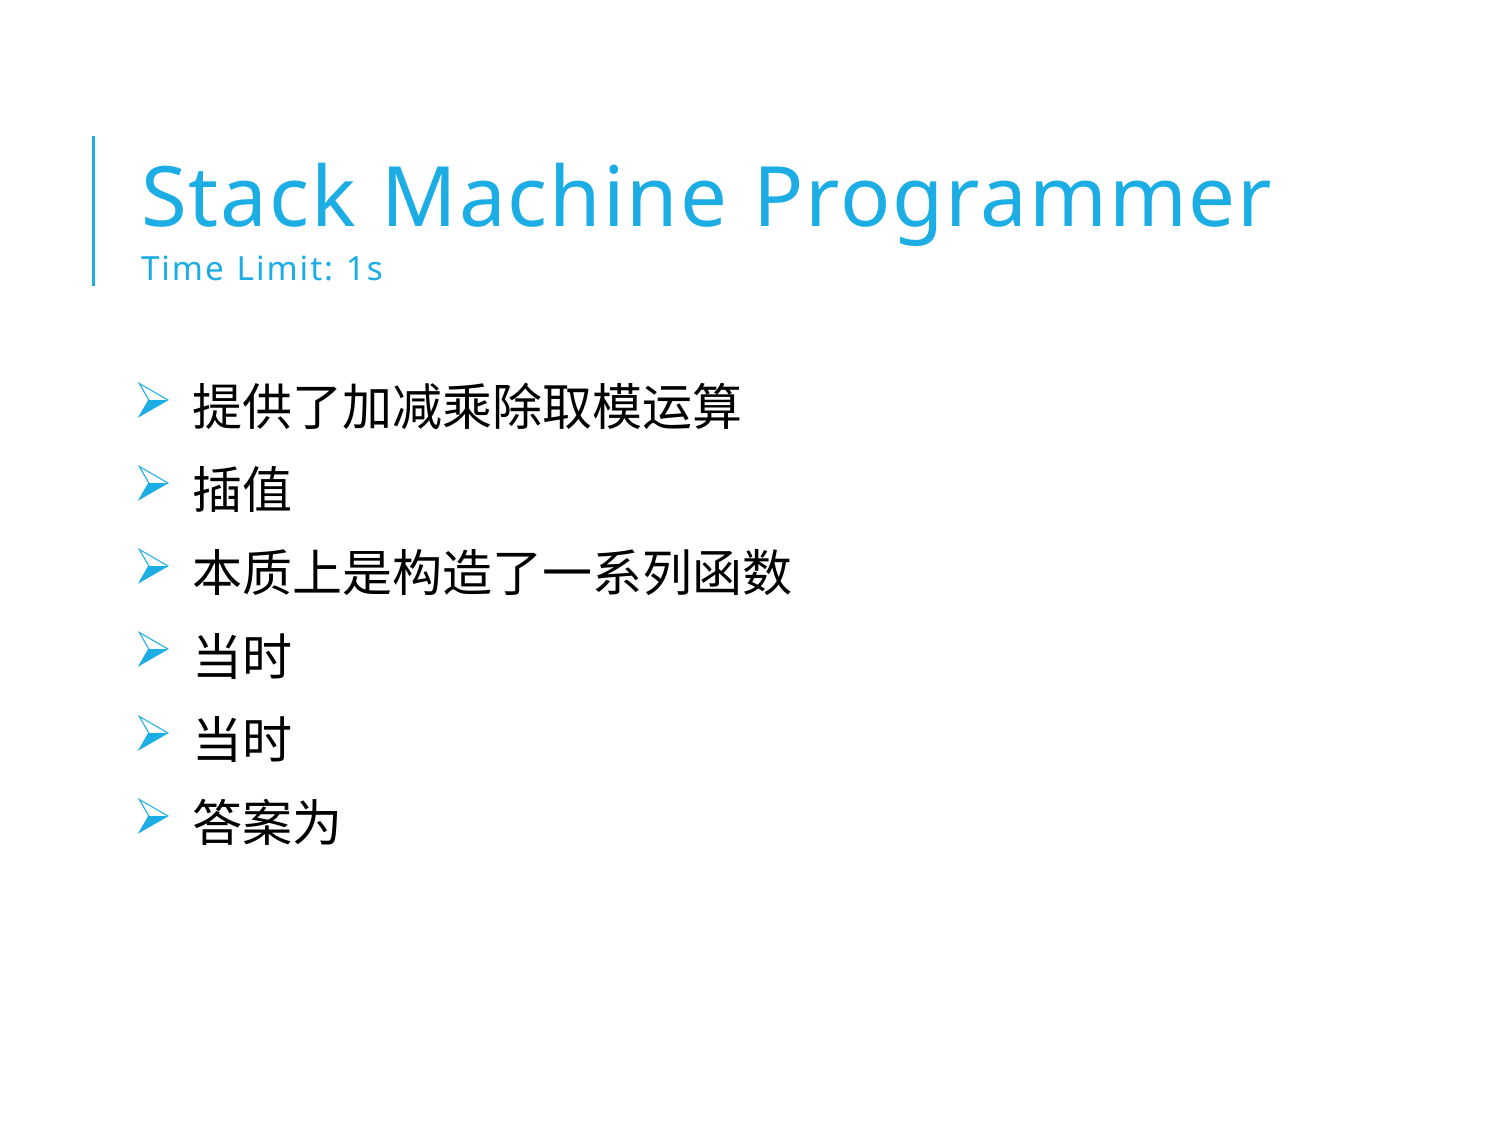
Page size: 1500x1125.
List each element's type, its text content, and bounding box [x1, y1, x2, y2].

title Stack Machine Programmer Time Limit: 1s [126, 87, 1322, 334]
